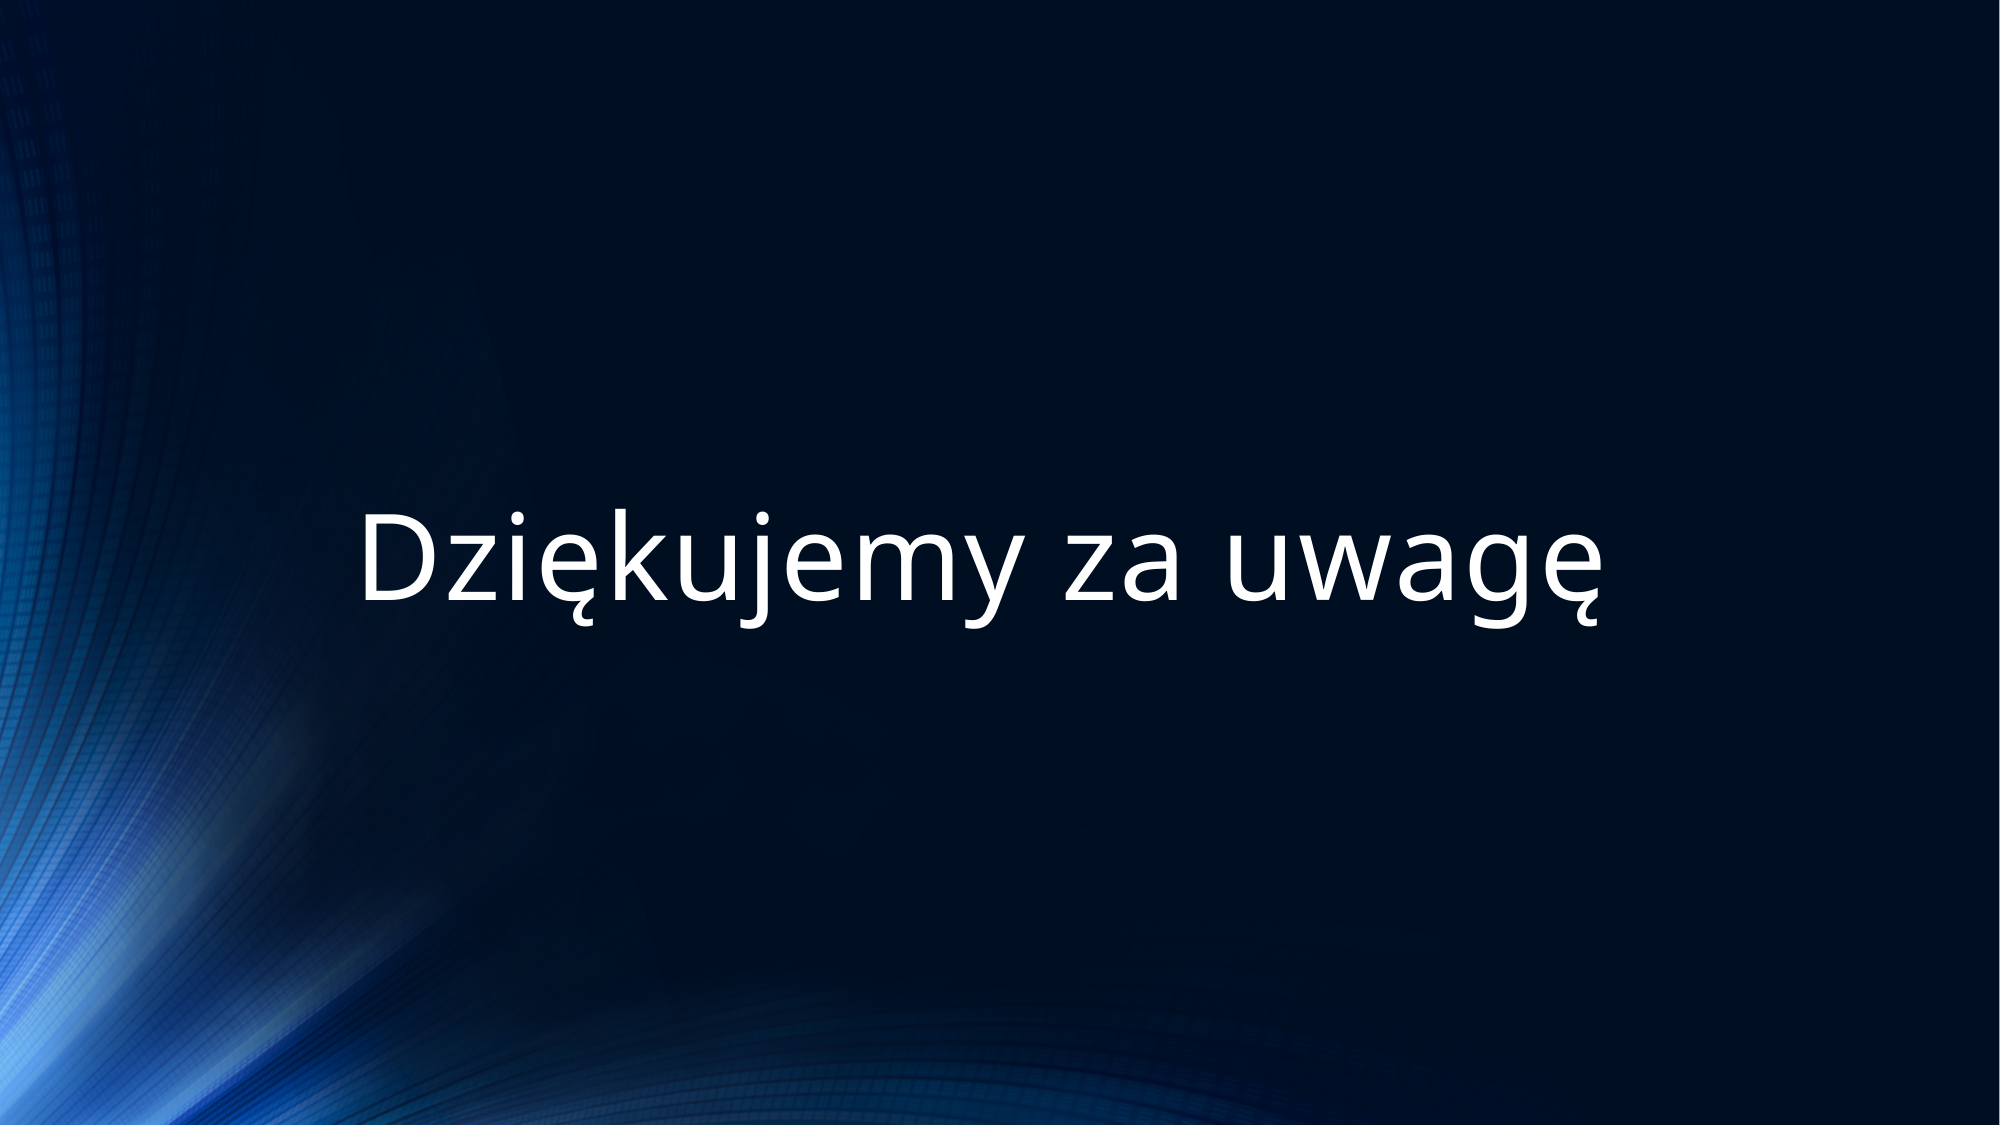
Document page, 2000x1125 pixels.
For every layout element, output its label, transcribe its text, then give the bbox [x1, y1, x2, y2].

picture [0, 0, 2000, 1125]
title Dziękujemy za uwagę [231, 408, 1732, 634]
